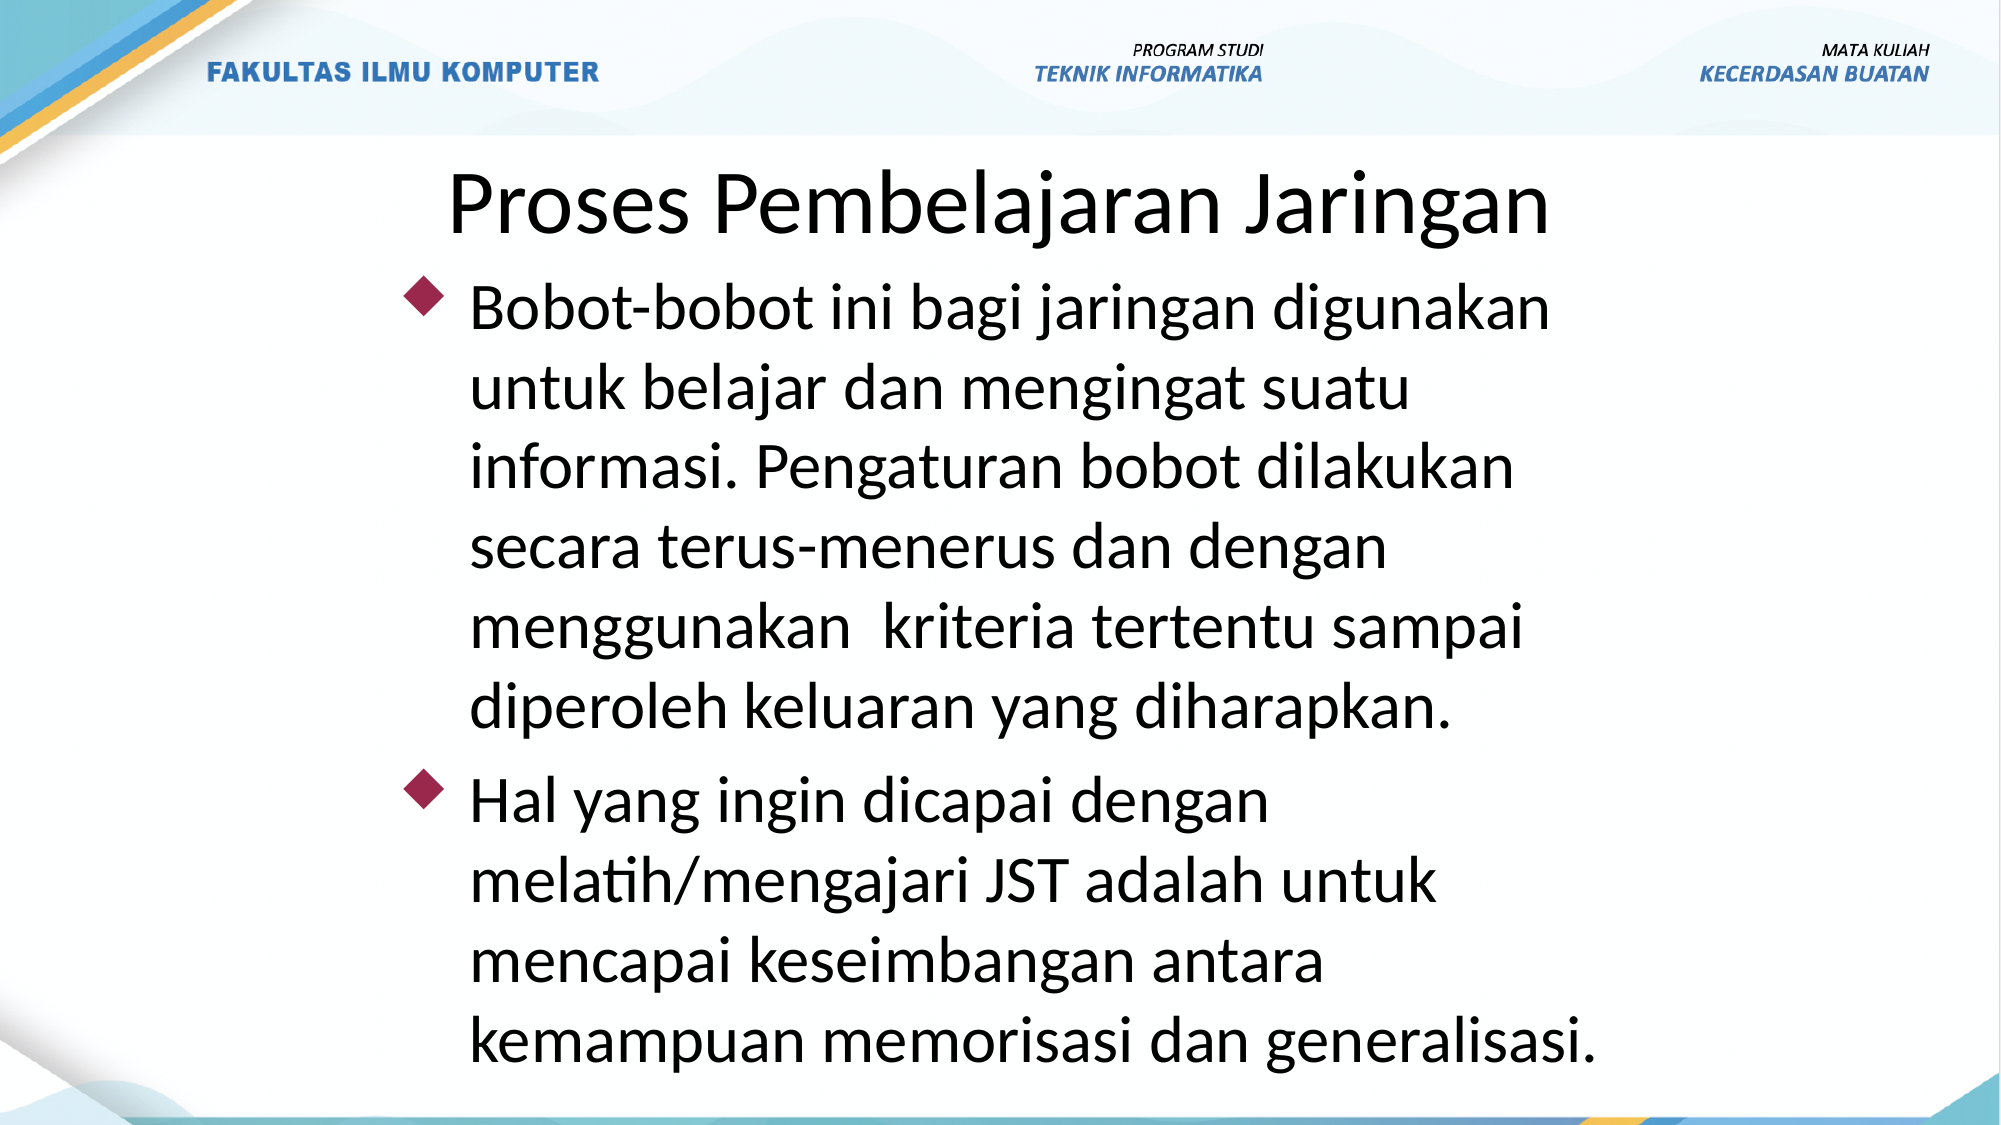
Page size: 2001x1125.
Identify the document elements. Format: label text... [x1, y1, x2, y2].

list Bobot-bobot ini bagi jaringan digunakan untuk belajar dan mengingat suatu informasi. Pengaturan bobot dilakukan secara terus-menerus dan dengan menggunakan kriteria tertentu sampai diperoleh keluaran yang diharapkan. Hal yang ingin dicapai dengan melatih/mengajari JST adalah untuk mencapai keseimbangan antara kemampuan memorisasi dan generalisasi. [373, 254, 1626, 1125]
picture [0, 0, 2001, 1125]
title Proses Pembelajaran Jaringan [360, 111, 1642, 285]
